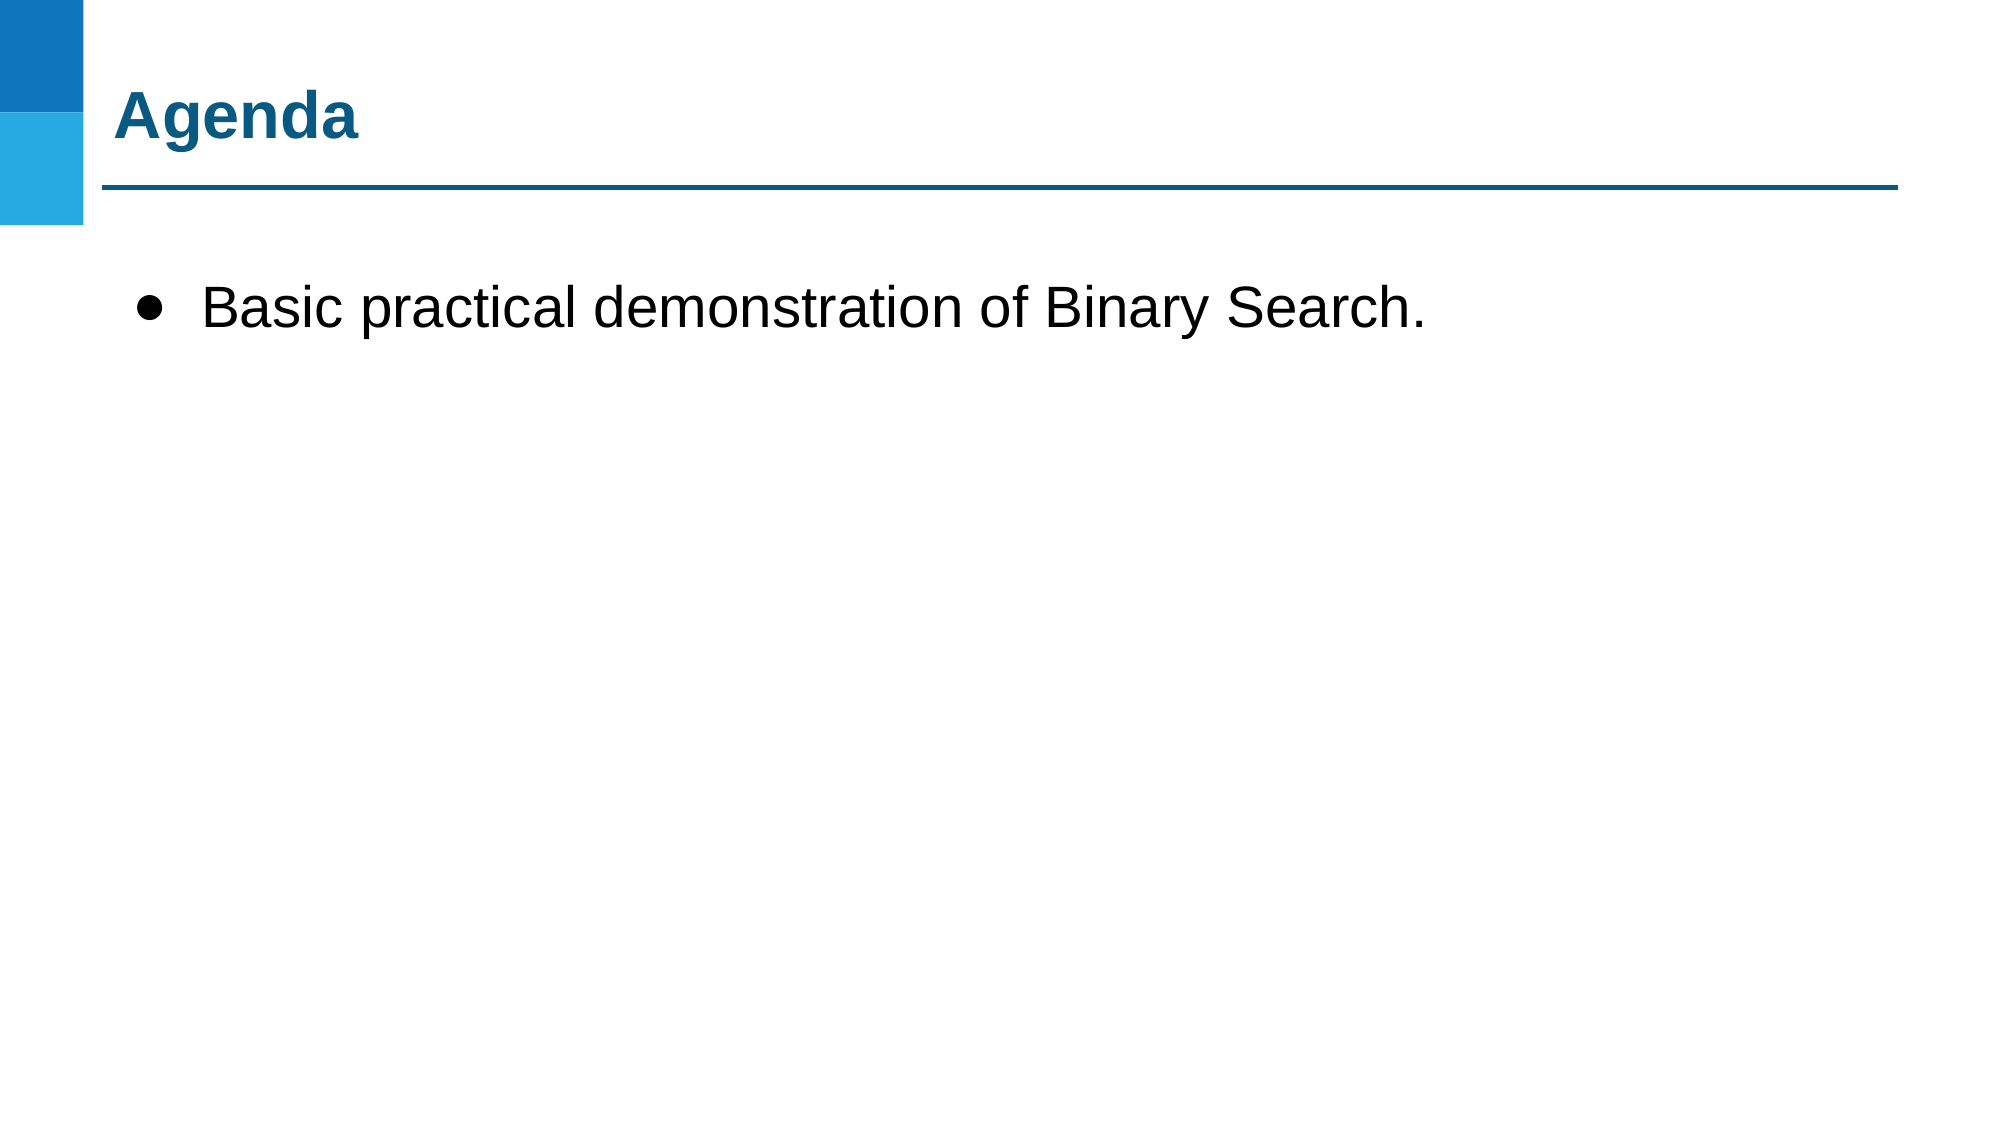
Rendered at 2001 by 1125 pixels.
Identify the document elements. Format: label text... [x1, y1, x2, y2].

text_box Agenda [111, 68, 1907, 194]
text_box Basic practical demonstration of Binary Search. [111, 254, 1503, 355]
